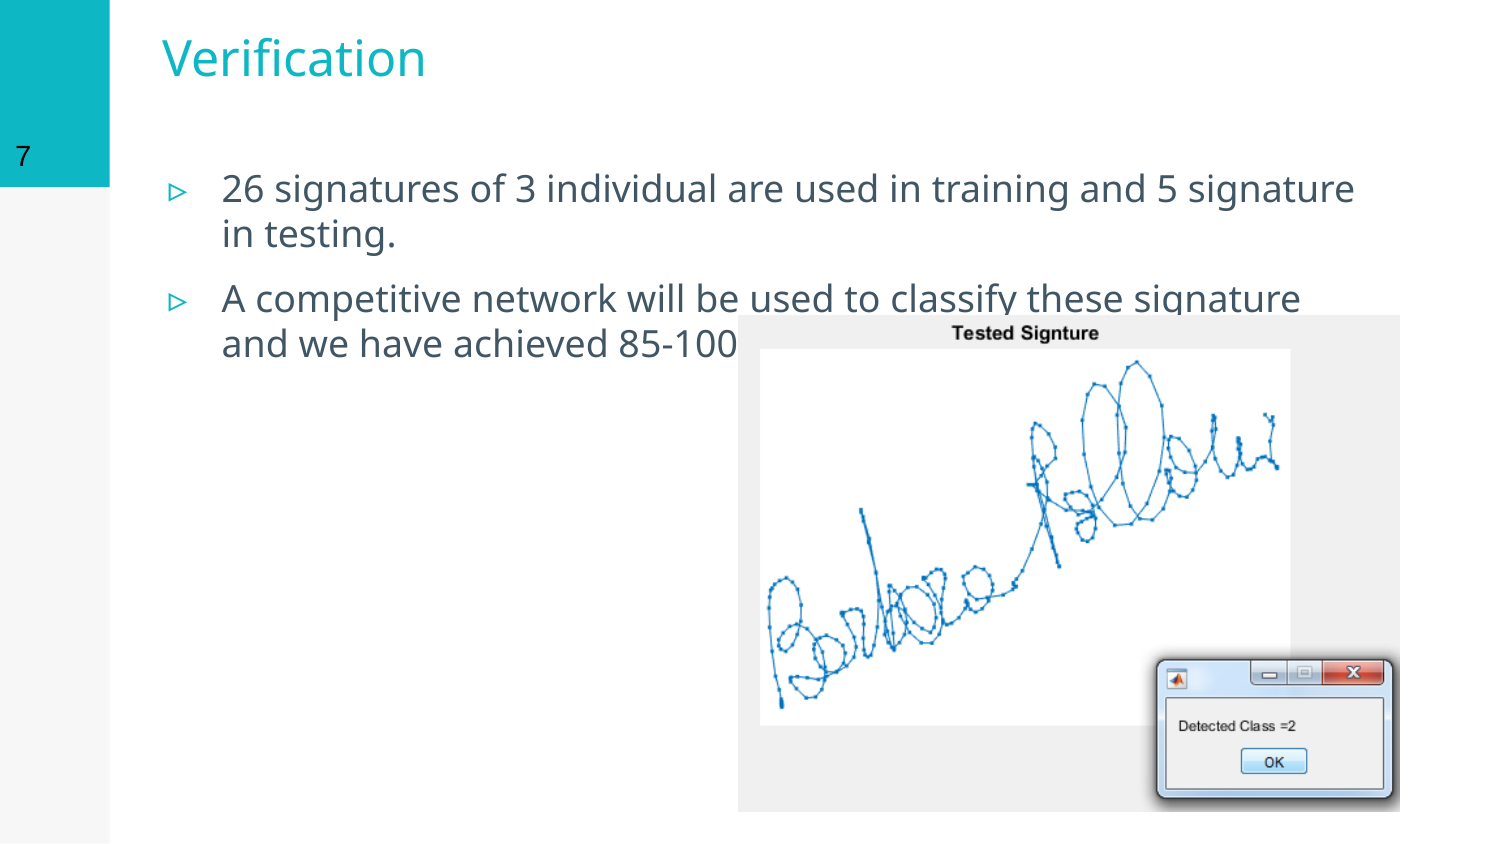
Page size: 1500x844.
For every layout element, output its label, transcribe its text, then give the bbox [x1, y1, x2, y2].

list 26 signatures of 3 individual are used in training and 5 signature in testing. A competitive network will be used to classify these signature and we have achieved 85-100% efficiency for various test data’s. [135, 150, 1374, 773]
picture [737, 315, 1400, 812]
slide_number 7 [0, 0, 110, 187]
title Verification [147, 43, 731, 150]
